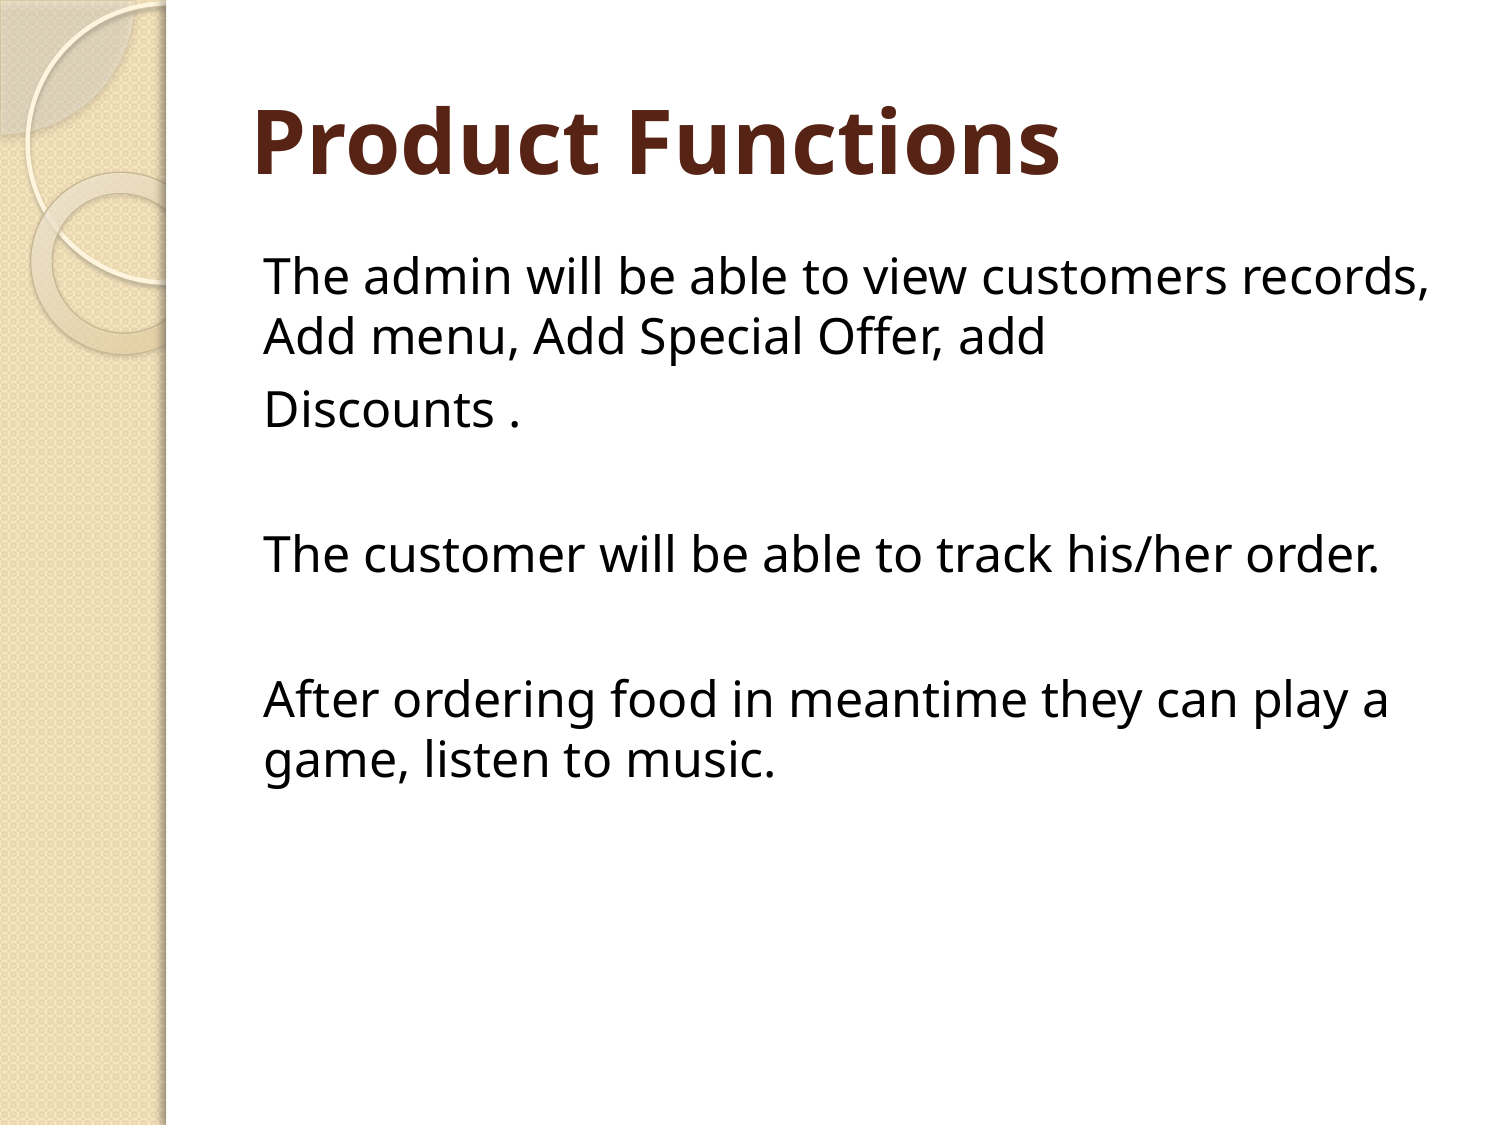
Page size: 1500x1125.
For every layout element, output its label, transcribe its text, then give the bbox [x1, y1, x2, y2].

title Product Functions [235, 45, 1466, 233]
list The admin will be able to view customers records, Add menu, Add Special Offer, add Discounts . The customer will be able to track his/her order. After ordering food in meantime they can play a game, listen to music. [235, 237, 1466, 1025]
